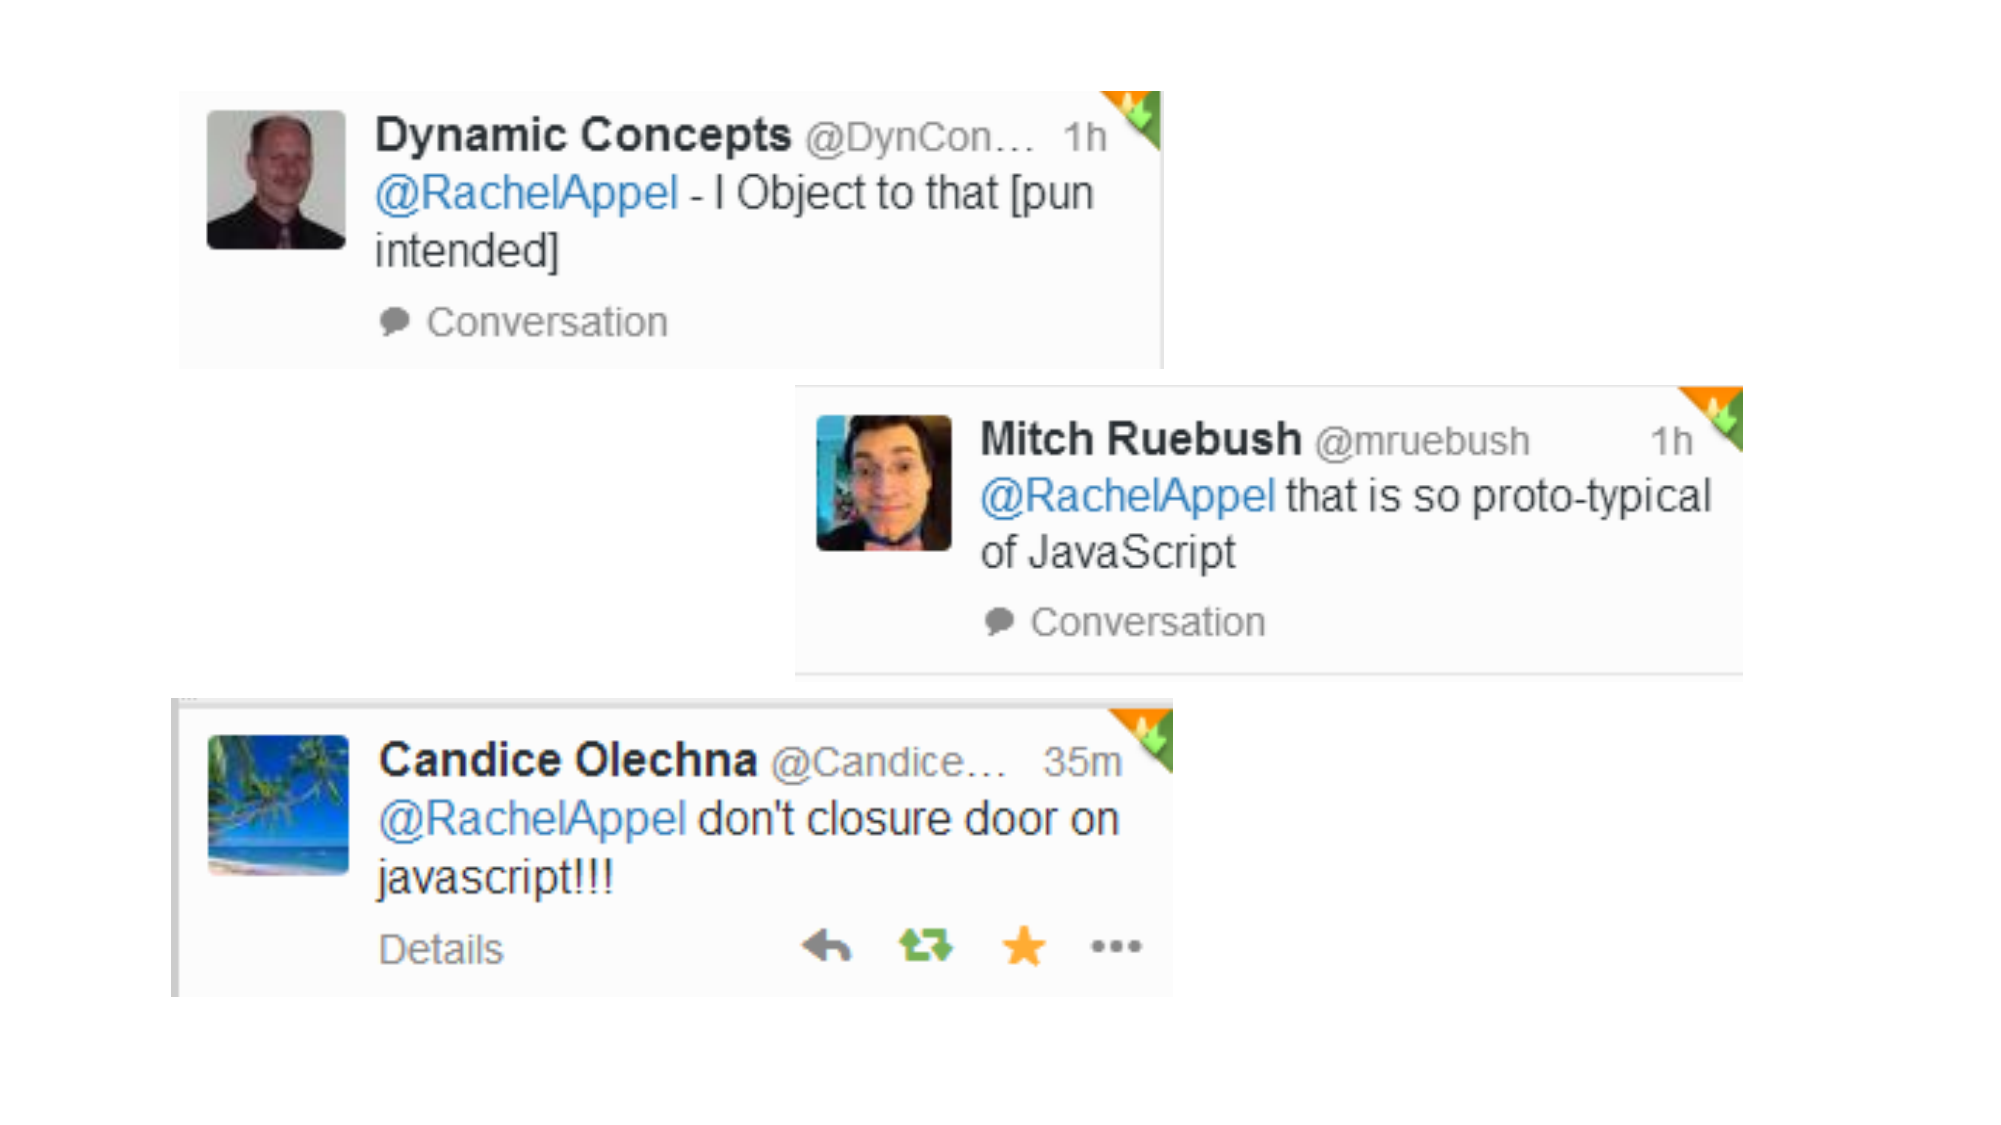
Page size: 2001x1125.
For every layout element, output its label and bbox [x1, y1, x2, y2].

picture [795, 385, 1743, 682]
picture [171, 698, 1173, 997]
picture [179, 91, 1164, 370]
